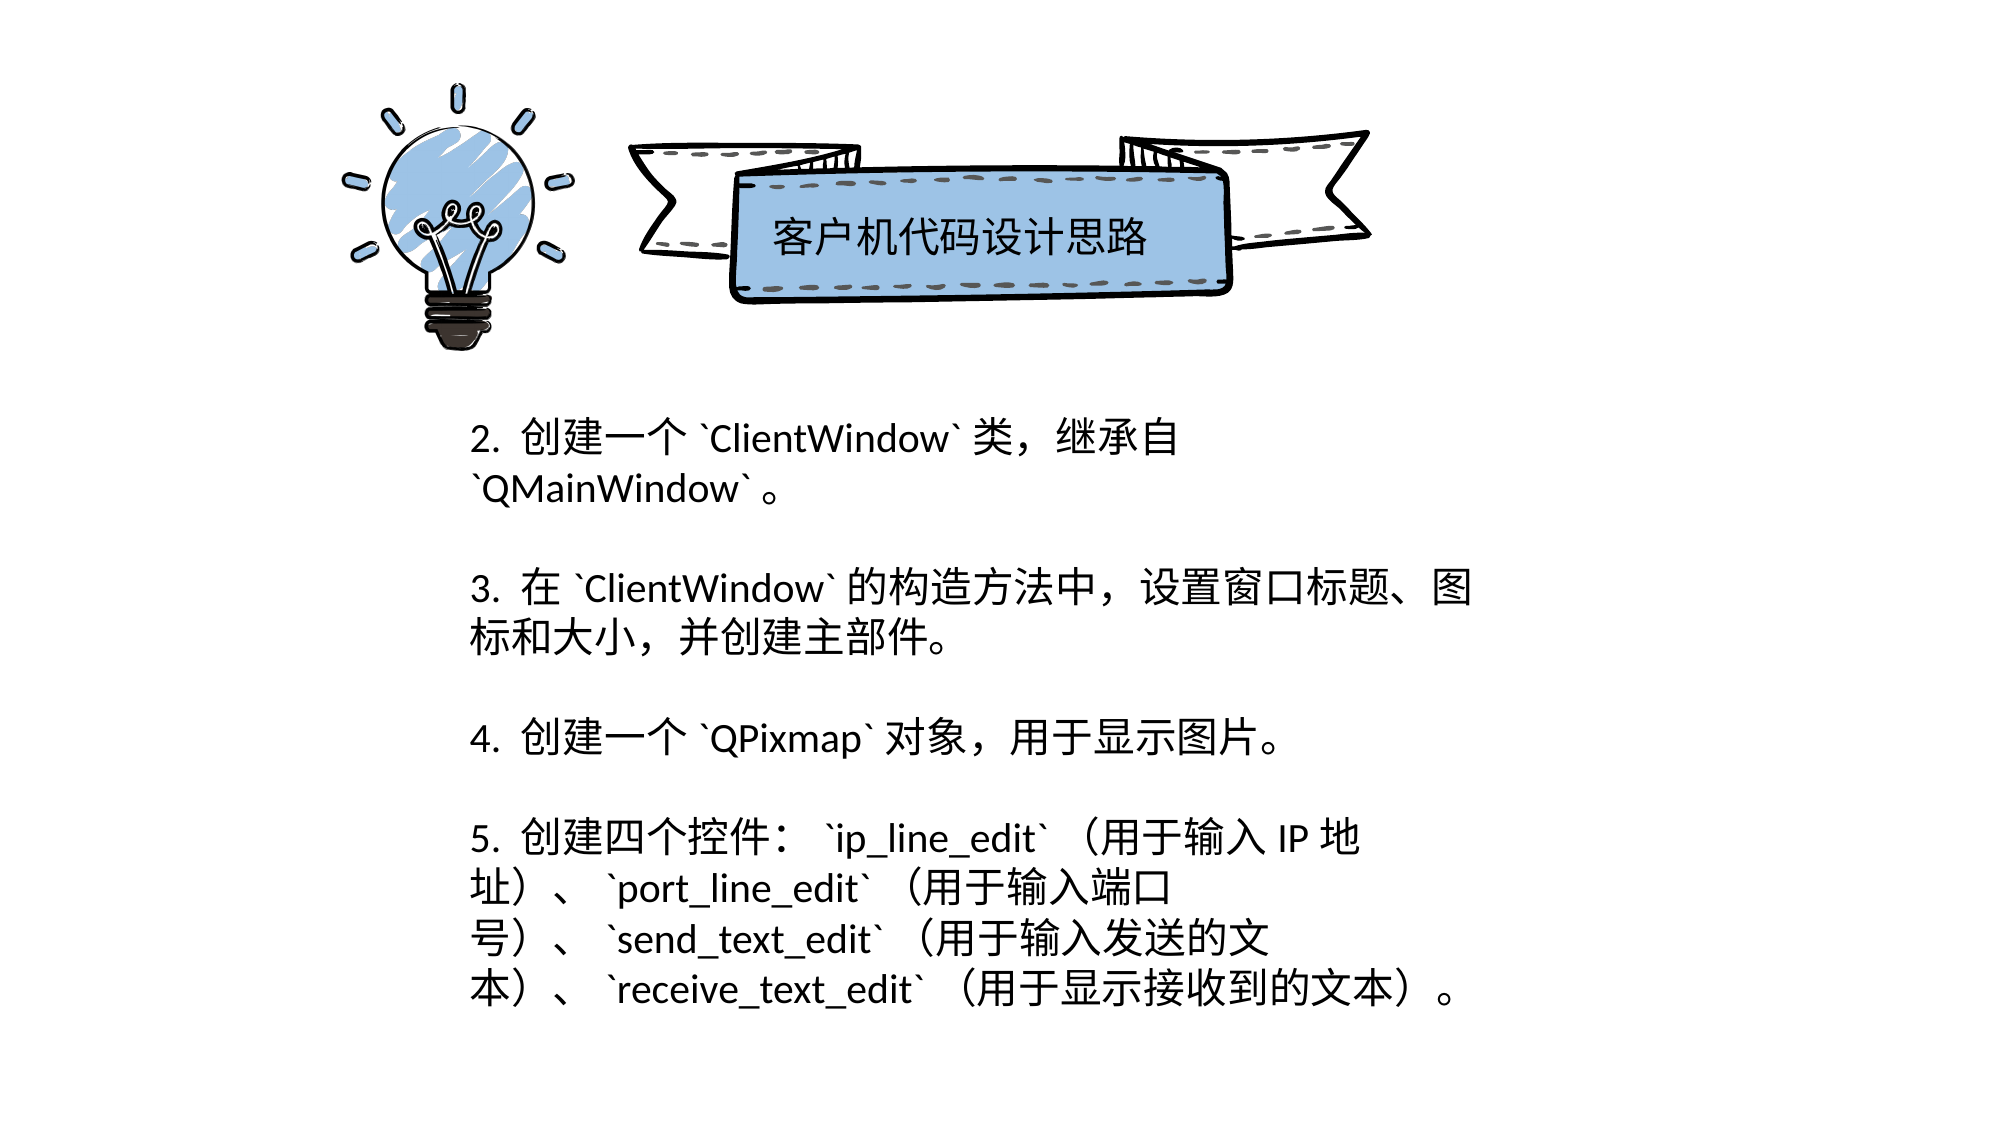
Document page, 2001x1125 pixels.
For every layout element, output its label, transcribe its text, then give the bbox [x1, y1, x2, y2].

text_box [627, 129, 1373, 306]
picture [341, 83, 575, 351]
text_box 2. 创建一个`ClientWindow`类，继承自`QMainWindow`。 3. 在`ClientWindow`的构造方法中，设置窗口标题、图标和大小，并创建主部件。 4. 创建一个`QPixmap`对象，用于显示图片。 5. 创建四个控件：`ip_line_edit`（用于输入IP地址）、`port_line_edit`（用于输入端口号）、`send_text_edit`（用于输入发送的文本）、`receive_text_edit`（用于显示接收到的文本）。 [454, 403, 1529, 1019]
